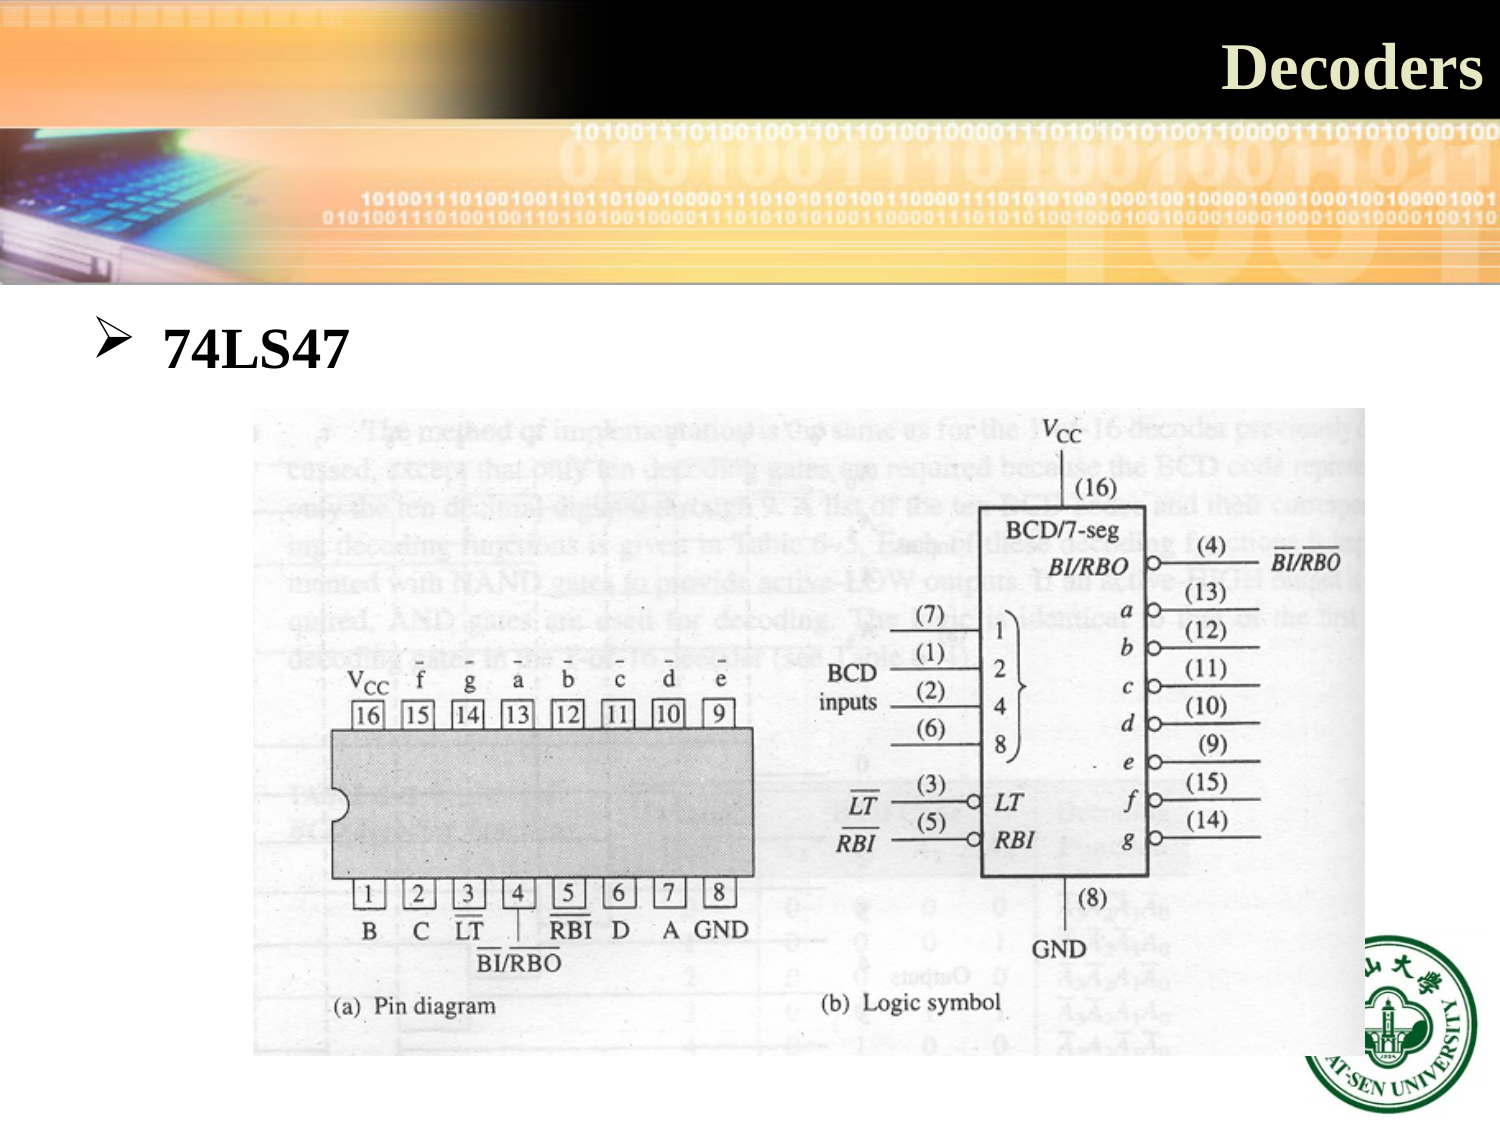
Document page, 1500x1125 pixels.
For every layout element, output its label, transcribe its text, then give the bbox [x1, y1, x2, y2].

picture [0, 1, 1500, 285]
title Decoders [212, 1, 1500, 126]
picture [253, 408, 1489, 1118]
text_box 74LS47 [76, 302, 1471, 409]
